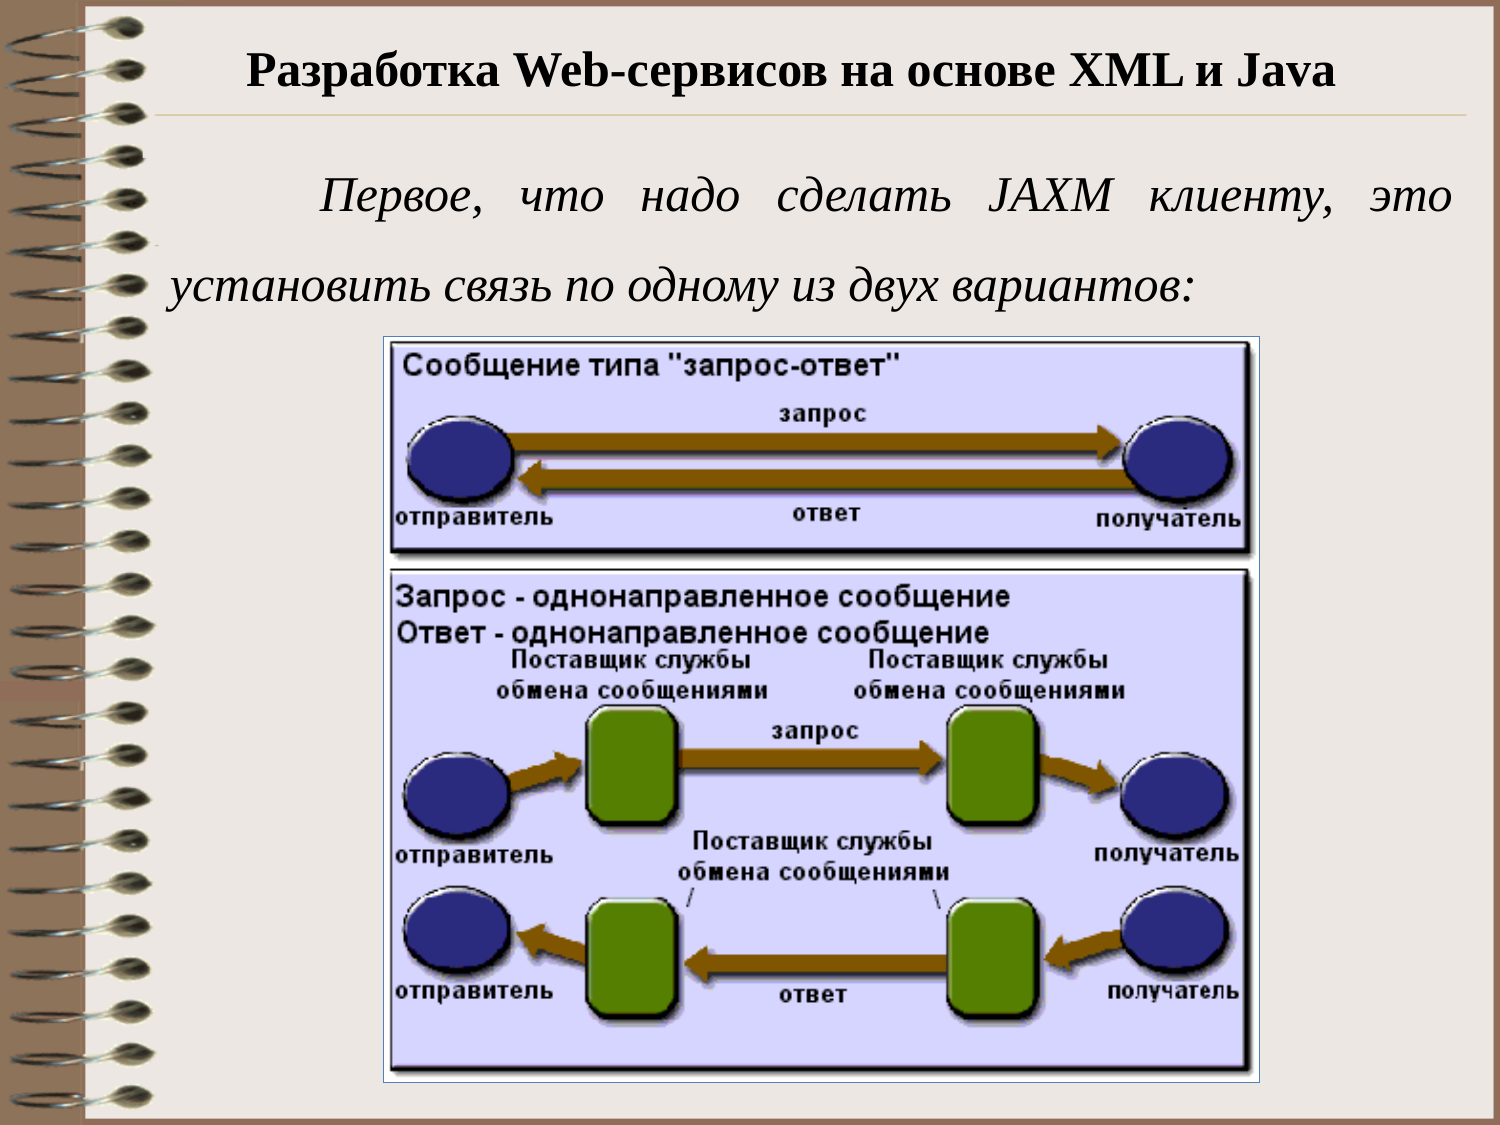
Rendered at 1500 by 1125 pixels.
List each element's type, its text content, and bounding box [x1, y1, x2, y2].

title Разработка Web-сервисов на основе XML и Java [183, 30, 1399, 102]
text_box Первое, что надо сделать JAXM клиенту, это установить связь по одному из двух вариантов: [155, 124, 1468, 319]
picture [0, 0, 1500, 1125]
